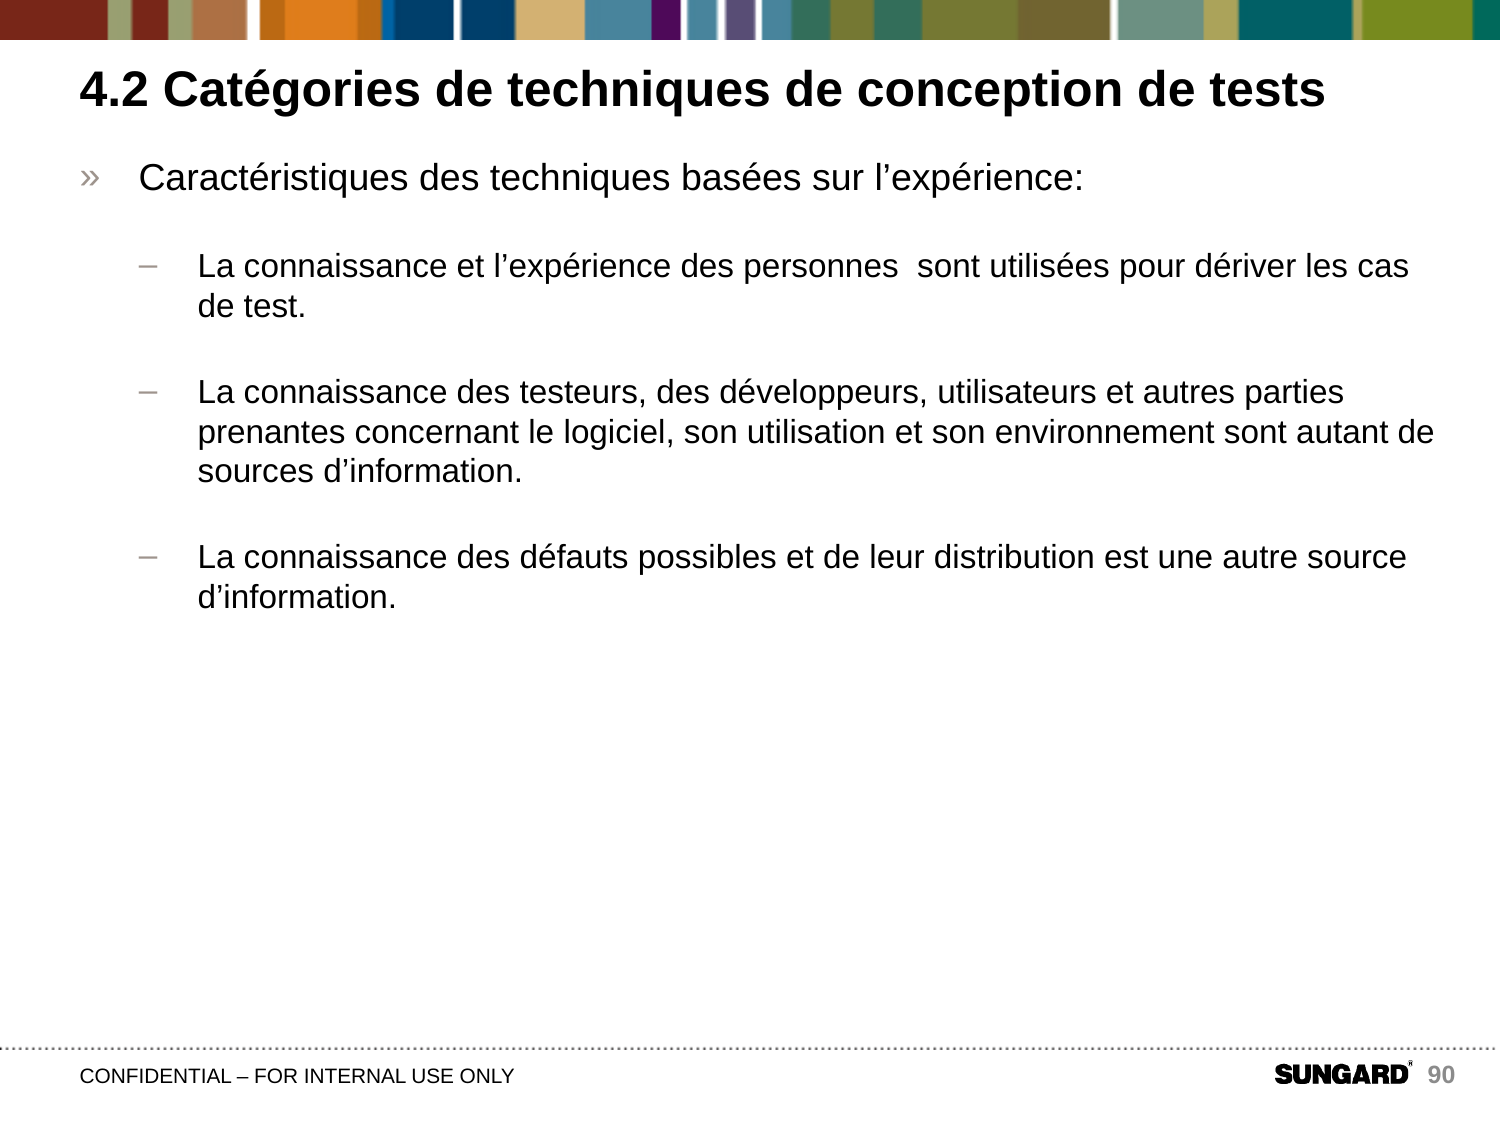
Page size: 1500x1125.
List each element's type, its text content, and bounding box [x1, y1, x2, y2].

picture [0, 0, 1500, 40]
picture [1456, 1043, 1500, 1050]
slide_number 90 [1396, 1058, 1456, 1088]
list Caractéristiques des techniques basées sur l’expérience: La connaissance et l’expérience des personnes sont utilisées pour dériver les cas de test. La connaissance des testeurs, des développeurs, utilisateurs et autres parties prenantes concernant le logiciel, son utilisation et son environnement sont autant de sources d’information. La connaissance des défauts possibles et de leur distribution est une autre source d’information. [79, 153, 1456, 1051]
picture [1275, 1060, 1396, 1084]
picture [0, 1043, 79, 1050]
title 4.2 Catégories de techniques de conception de tests [79, 55, 1456, 146]
